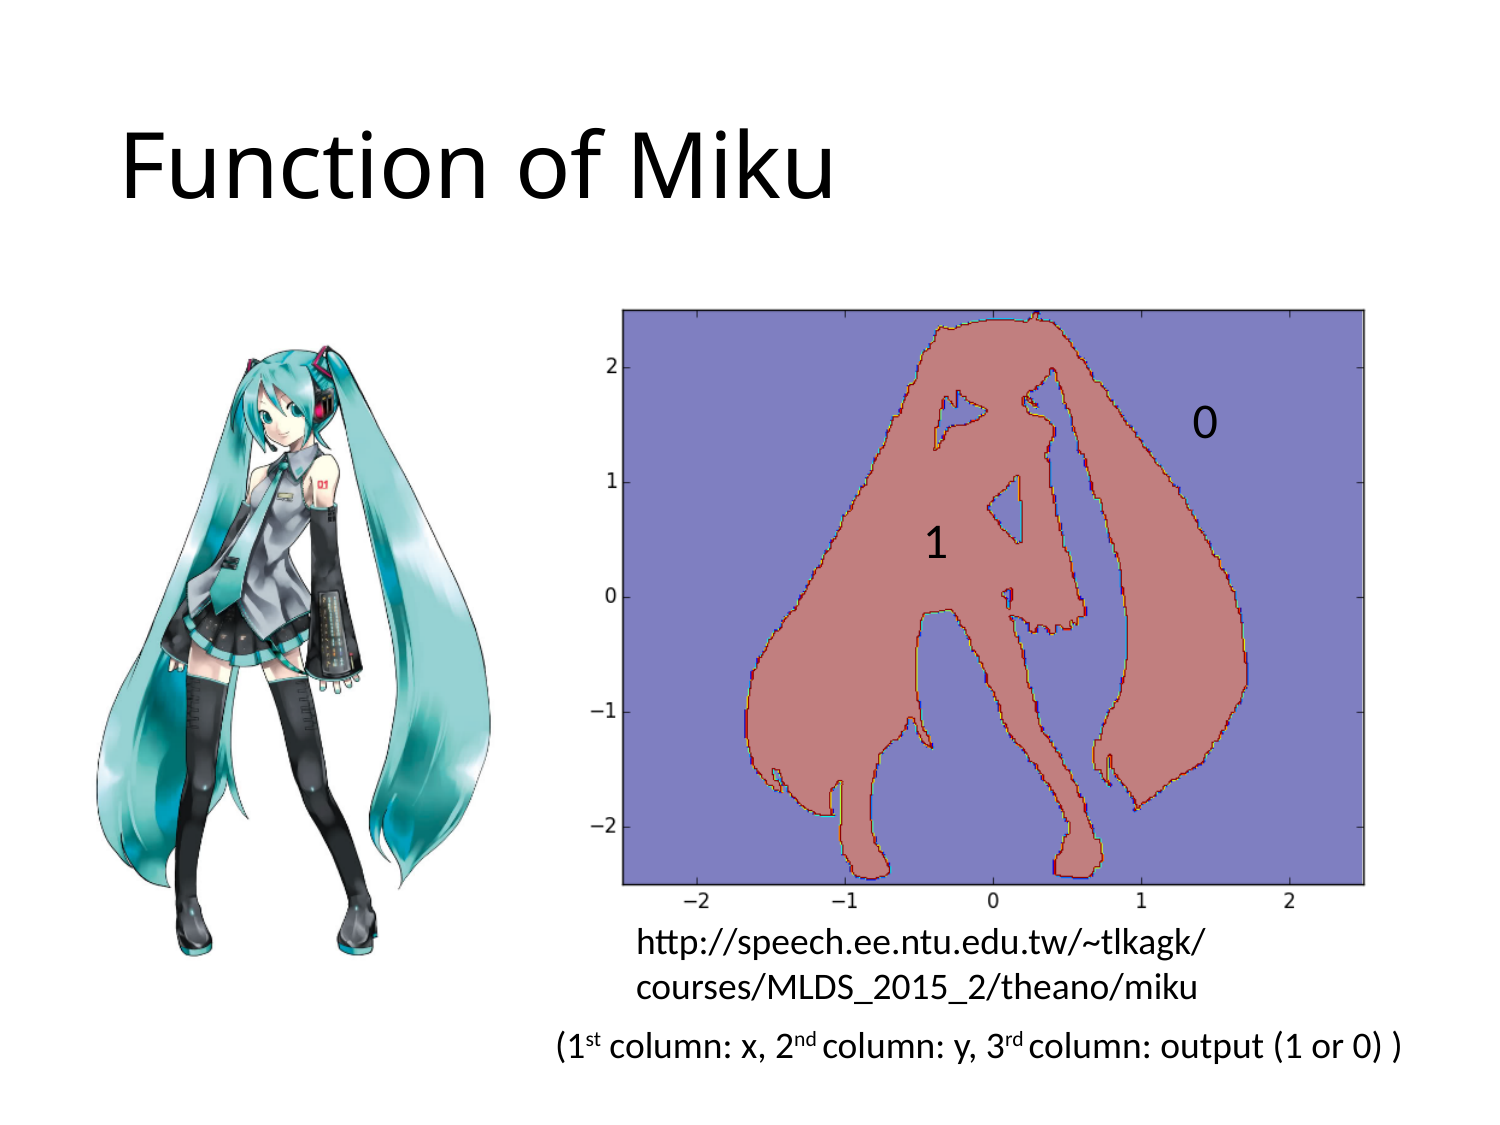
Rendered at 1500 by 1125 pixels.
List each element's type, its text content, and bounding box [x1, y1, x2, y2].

text_box (1st column: x, 2nd column: y, 3rd column: output (1 or 0) ) [540, 1013, 1452, 1073]
title Function of Miku [103, 59, 1397, 278]
picture [87, 238, 1459, 970]
text_box http://speech.ee.ntu.edu.tw/~tlkagk/courses/MLDS_2015_2/theano/miku [621, 956, 1372, 1013]
